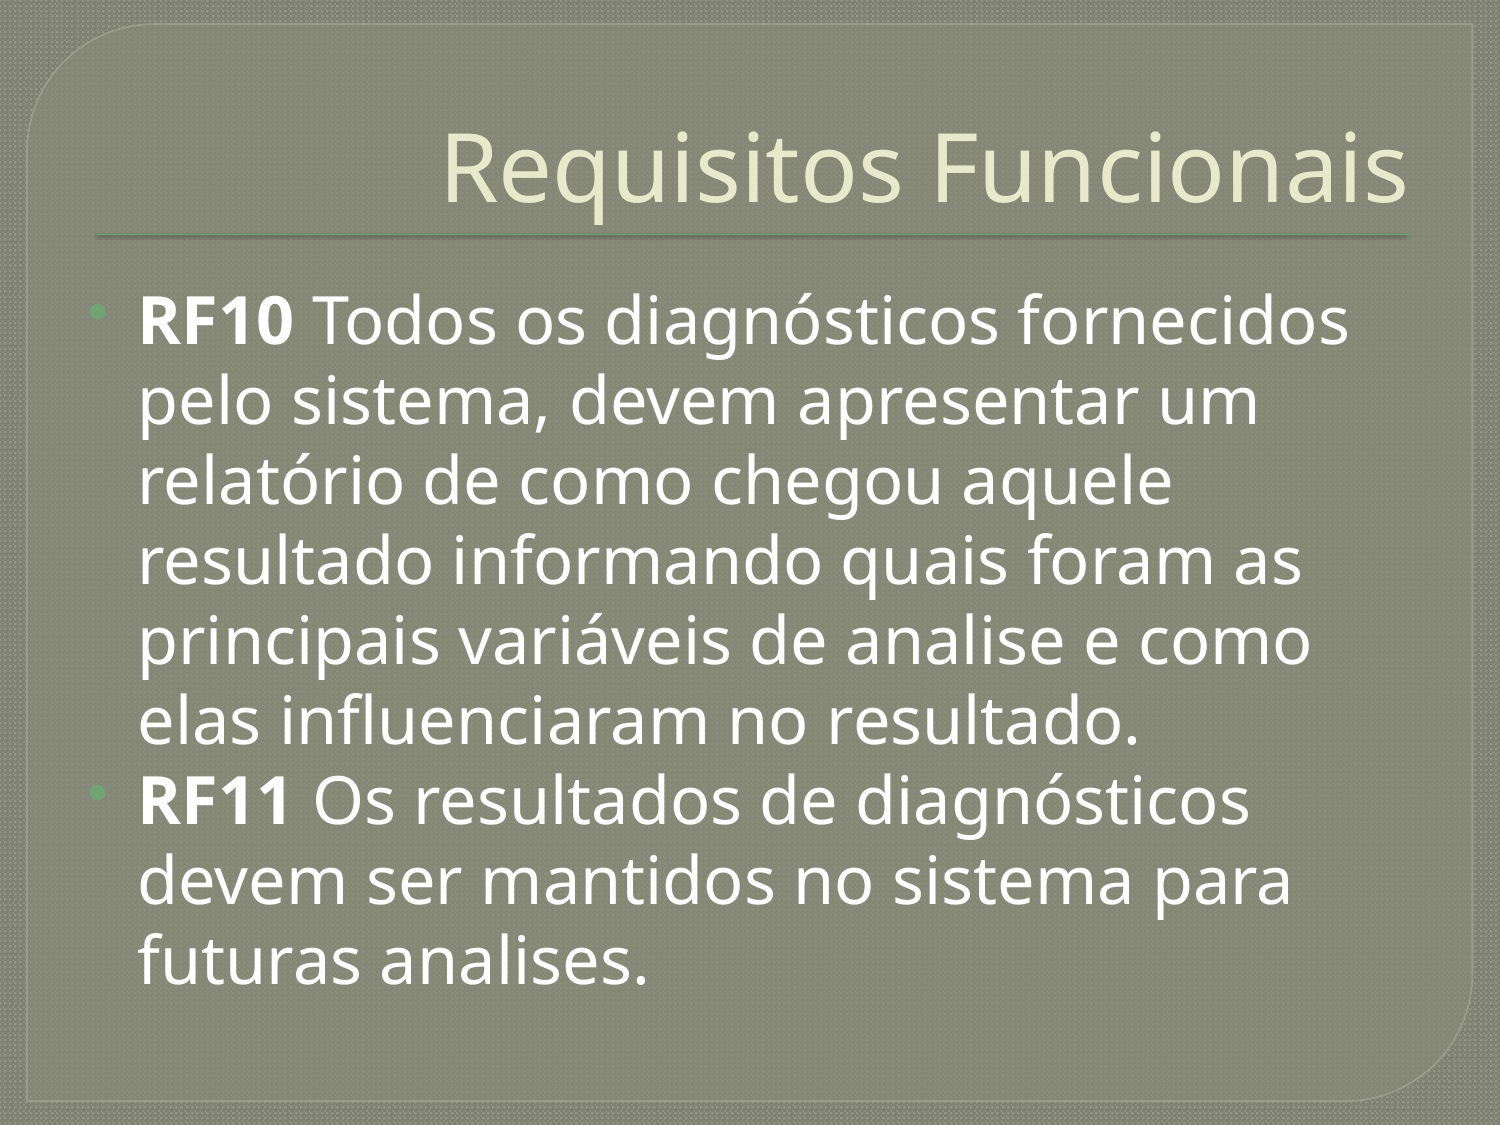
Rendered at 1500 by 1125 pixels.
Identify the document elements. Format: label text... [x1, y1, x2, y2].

title Requisitos Funcionais [75, 41, 1425, 230]
list RF10 Todos os diagnósticos fornecidos pelo sistema, devem apresentar um relatório de como chegou aquele resultado informando quais foram as principais variáveis de analise e como elas influenciaram no resultado. RF11 Os resultados de diagnósticos devem ser mantidos no sistema para futuras analises. [75, 270, 1425, 1013]
